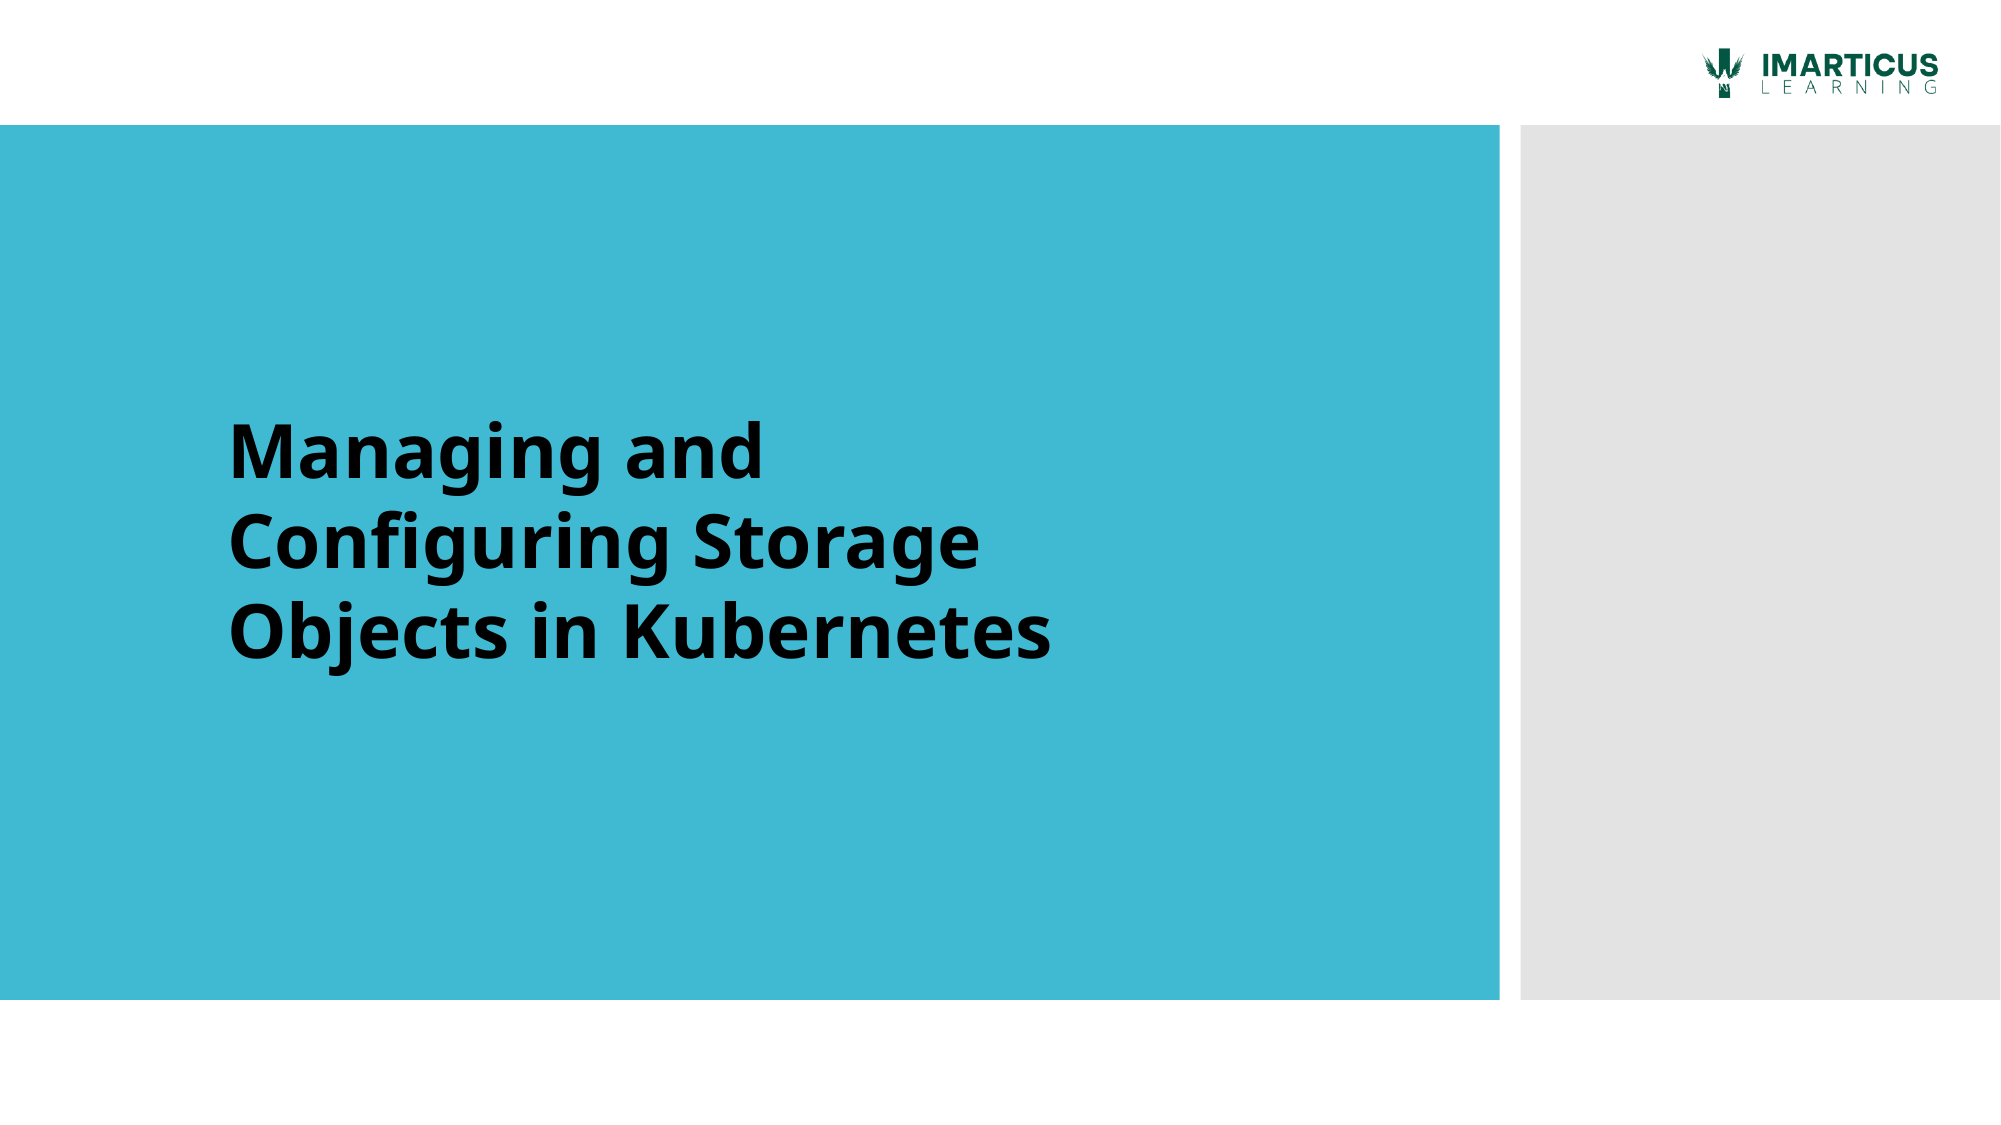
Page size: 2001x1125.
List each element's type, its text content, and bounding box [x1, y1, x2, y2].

text_box Managing and Configuring Storage Objects in Kubernetes [212, 395, 1221, 681]
picture [1695, 42, 1944, 104]
